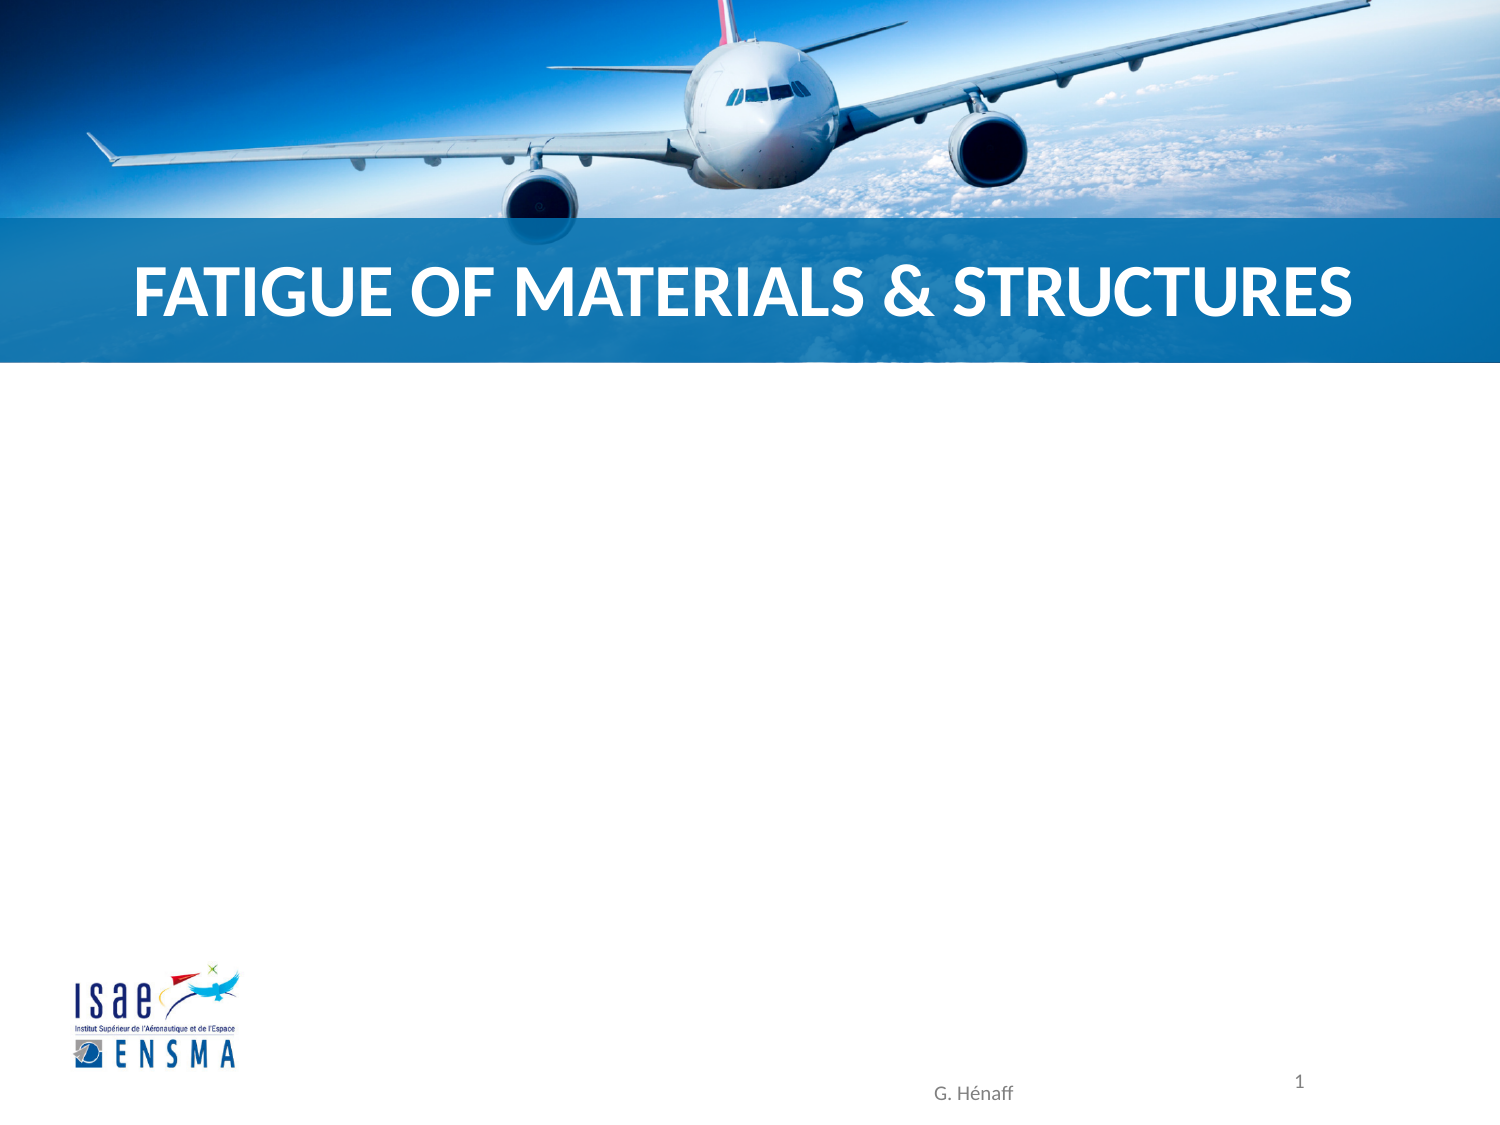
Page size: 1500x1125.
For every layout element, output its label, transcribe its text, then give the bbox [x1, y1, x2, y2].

list 1 [1209, 1059, 1390, 1105]
picture [49, 961, 263, 1072]
title FATIGUE OF MATERIALS & STRUCTURES [118, 233, 1394, 458]
list G. Hénaff [754, 1071, 1194, 1106]
picture [0, 0, 1500, 363]
